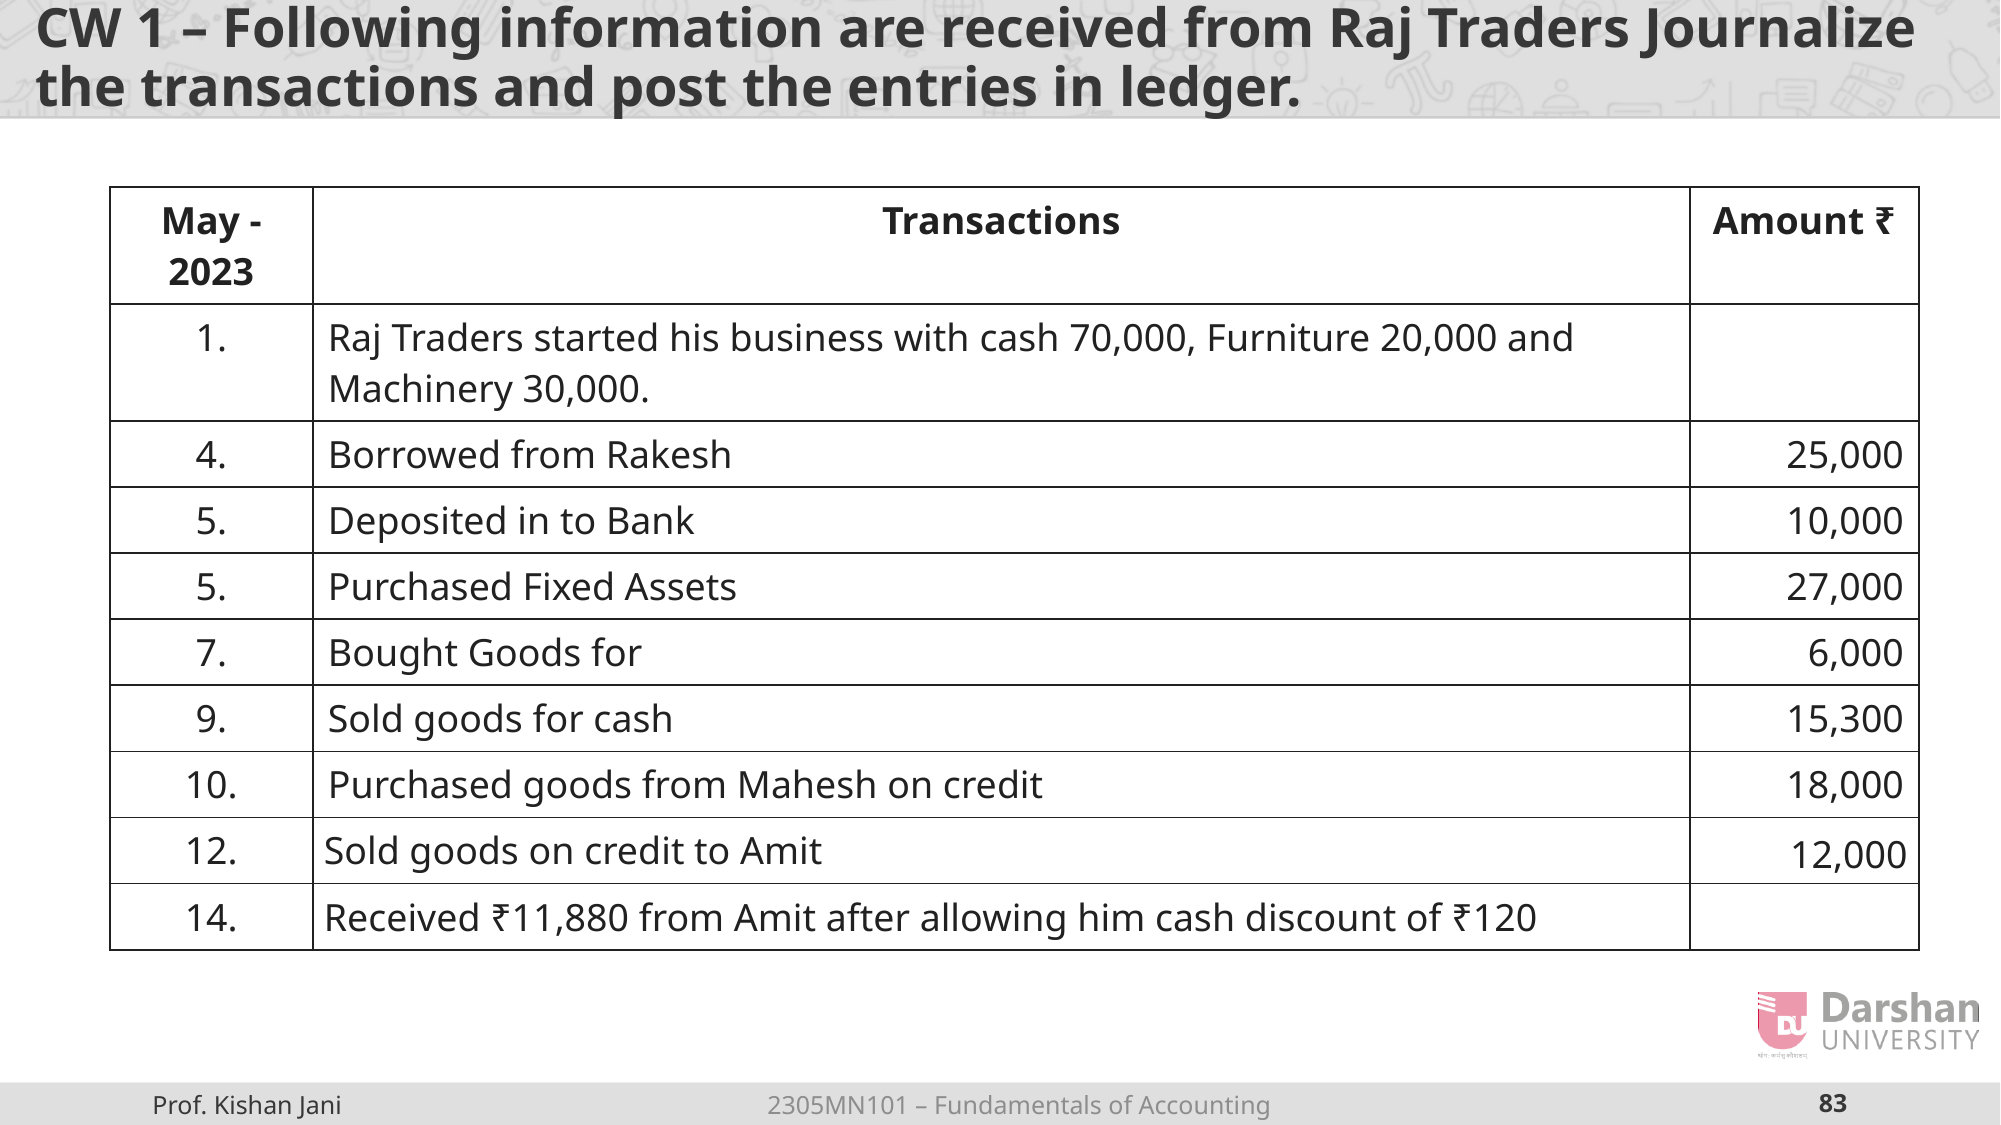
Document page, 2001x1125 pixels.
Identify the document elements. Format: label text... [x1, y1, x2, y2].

table_cell 25,000 [1691, 422, 1918, 486]
table_cell 12. [111, 818, 312, 883]
table_cell Purchased Fixed Assets [314, 554, 1689, 618]
table_cell 1. [111, 305, 312, 420]
table_cell 15,300 [1691, 686, 1918, 751]
table_cell [1691, 305, 1918, 420]
table_cell 6,000 [1691, 620, 1918, 684]
table_cell [1691, 884, 1918, 949]
table_cell 10. [111, 752, 312, 817]
table_cell Sold goods for cash [314, 686, 1689, 751]
table_cell √√√√ √√√√ √√√√ [1758, 992, 1979, 1059]
table_cell 27,000 [1691, 554, 1918, 618]
title CW 1 – Following information are received from Raj Traders Journalize the transactions and post the entries in ledger. [0, 0, 2000, 119]
table_cell 5. [111, 554, 312, 618]
table_cell Borrowed from Rakesh [314, 422, 1689, 486]
table_cell Sold goods on credit to Amit [314, 818, 1689, 883]
table_cell 9. [111, 686, 312, 751]
table_cell 10,000 [1691, 488, 1918, 552]
table_cell Raj Traders started his business with cash 70,000, Furniture 20,000 and Machinery 30,000. [314, 305, 1689, 420]
table_cell 12,000 [1691, 818, 1918, 883]
table_cell 4. [111, 422, 312, 486]
table_header May - 2023 [111, 188, 312, 303]
table_cell 7. [111, 620, 312, 684]
table_cell Received ₹11,880 from Amit after allowing him cash discount of ₹120 [314, 884, 1689, 949]
table_cell Bought Goods for [314, 620, 1689, 684]
table_cell 18,000 [1691, 752, 1918, 817]
table_cell 5. [111, 488, 312, 552]
table_header Amount ₹ [1691, 188, 1918, 303]
table_header Transactions [314, 188, 1689, 303]
table_cell Purchased goods from Mahesh on credit [314, 752, 1689, 817]
table_cell Deposited in to Bank [314, 488, 1689, 552]
table_cell 14. [111, 884, 312, 949]
